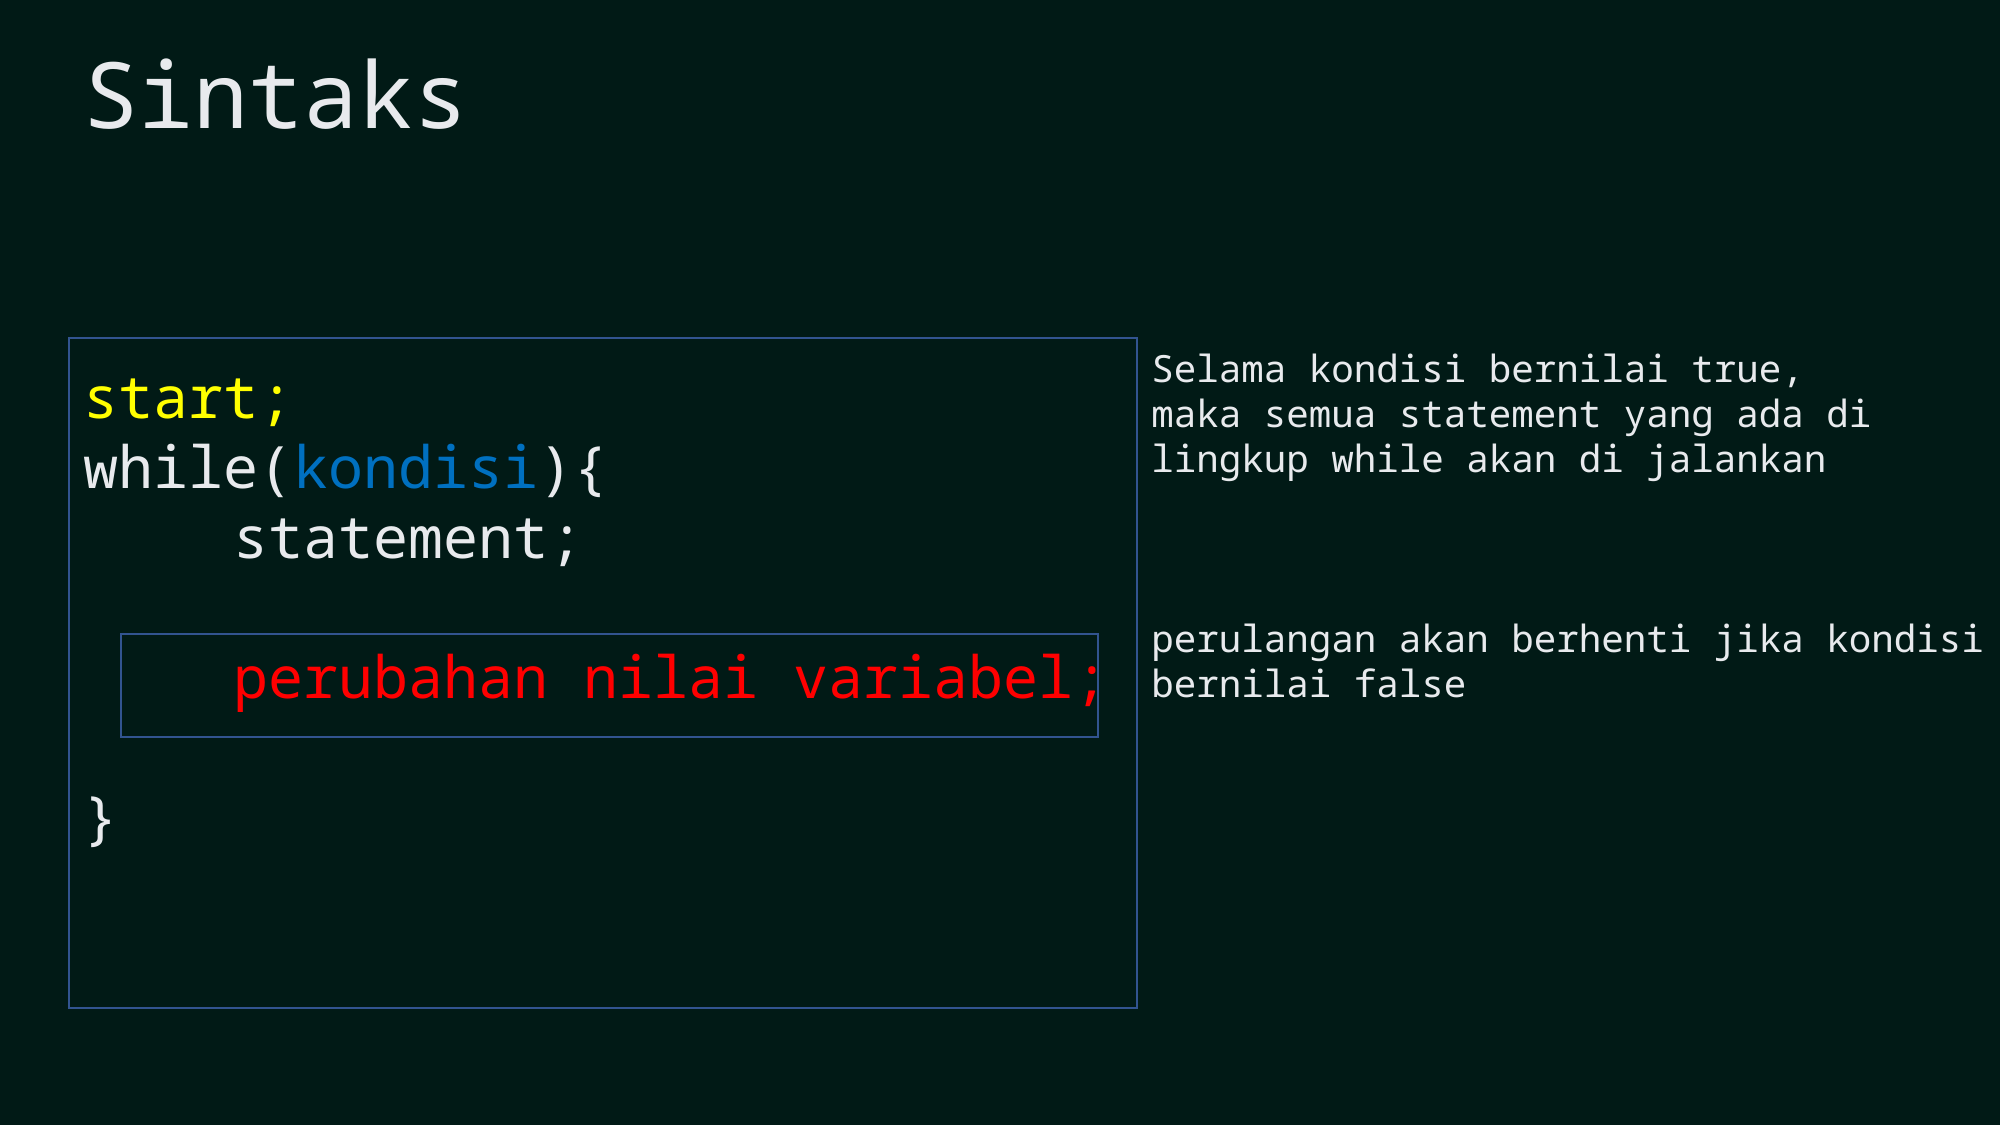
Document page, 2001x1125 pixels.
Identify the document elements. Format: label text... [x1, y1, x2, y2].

text_box Selama kondisi bernilai true, maka semua statement yang ada di lingkup while akan di jalankan perulangan akan berhenti jika kondisi bernilai false [1136, 337, 2000, 713]
text_box [68, 337, 1138, 1009]
text_box Sintaks [68, 29, 797, 155]
